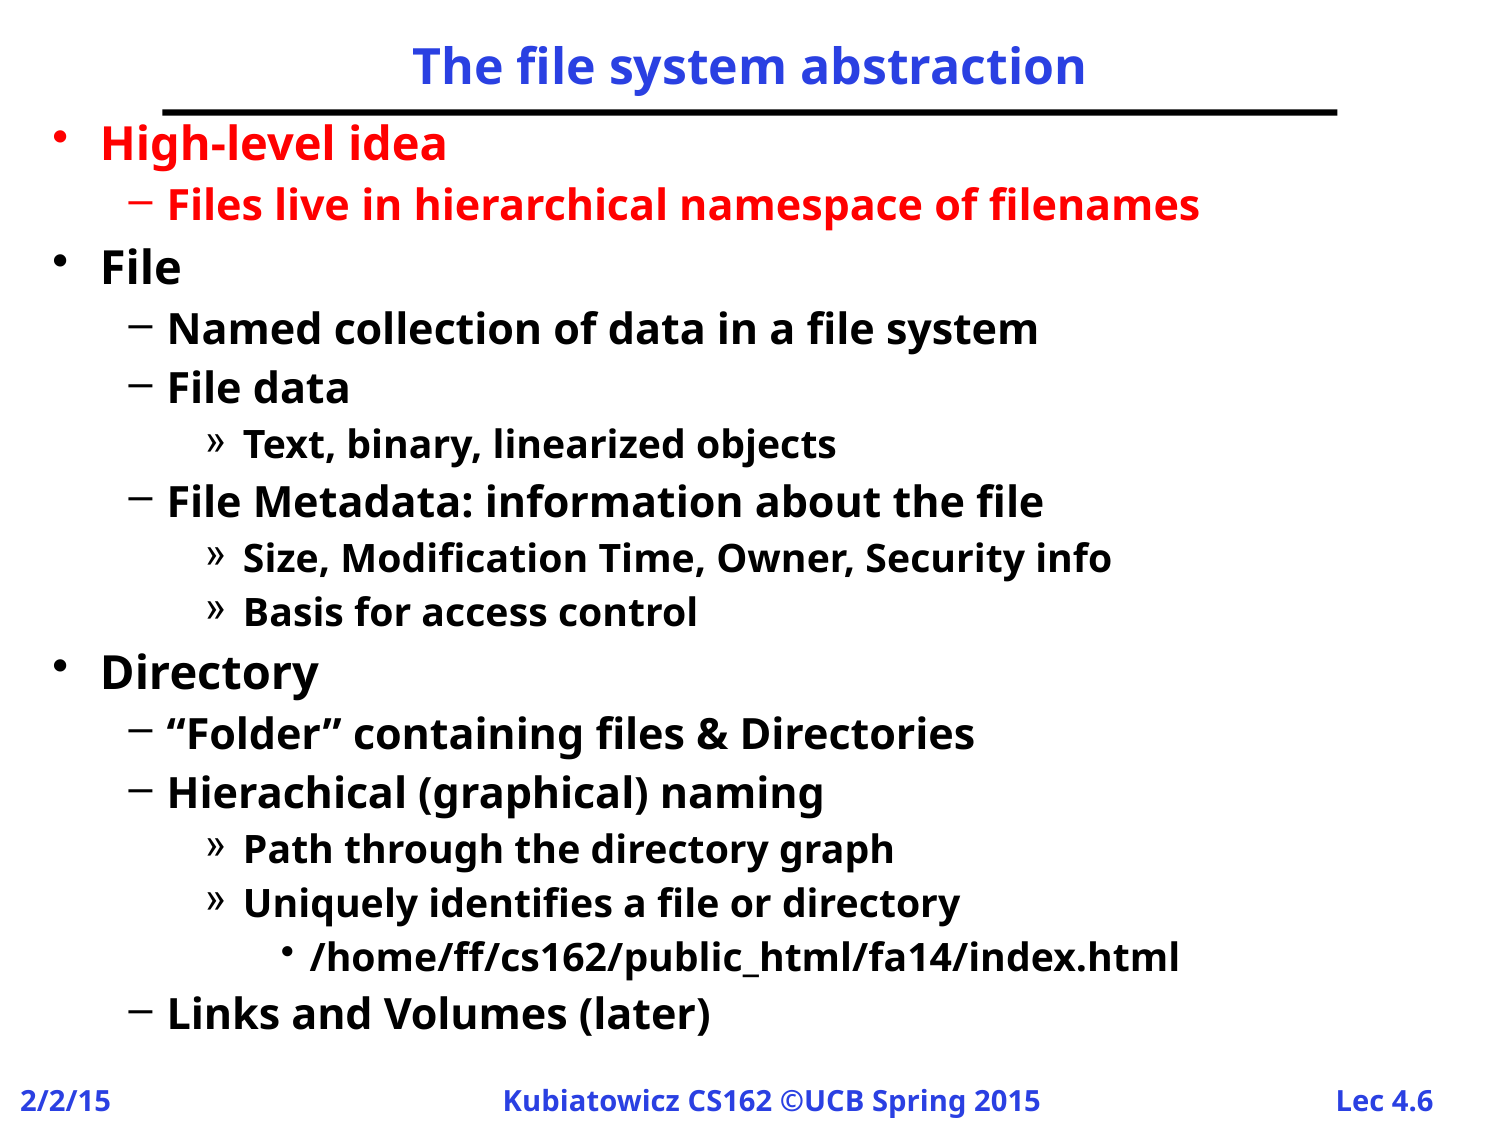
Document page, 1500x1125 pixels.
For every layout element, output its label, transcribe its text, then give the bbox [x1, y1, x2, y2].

title The file system abstraction [162, 24, 1338, 112]
list High-level idea Files live in hierarchical namespace of filenames File Named collection of data in a file system File data Text, binary, linearized objects File Metadata: information about the file Size, Modification Time, Owner, Security info Basis for access control Directory “Folder” containing files & Directories Hierachical (graphical) naming Path through the directory graph Uniquely identifies a file or directory /home/ff/cs162/public_html/fa14/index.html Links and Volumes (later) [37, 112, 1438, 1050]
